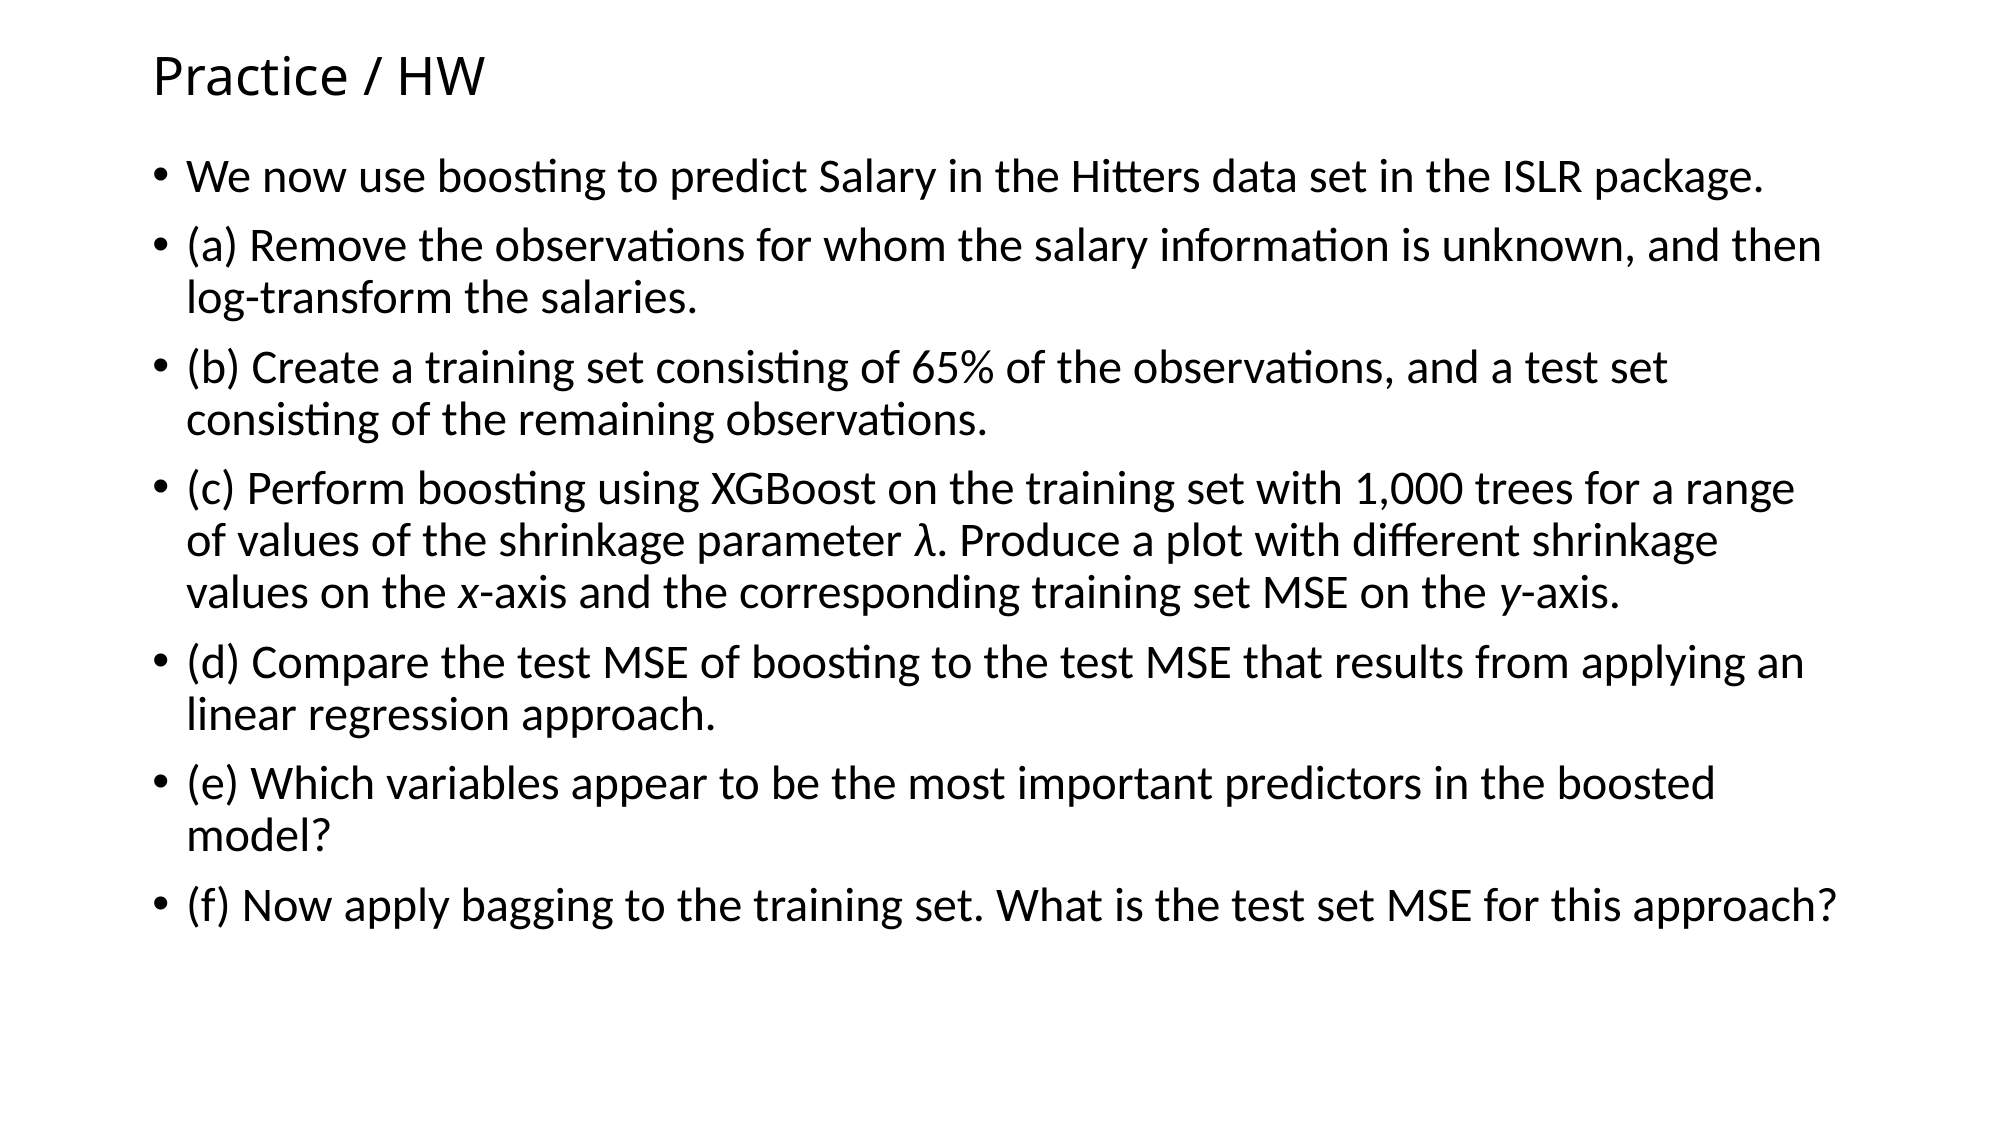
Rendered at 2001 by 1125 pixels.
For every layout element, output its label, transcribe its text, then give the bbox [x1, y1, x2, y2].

list We now use boosting to predict Salary in the Hitters data set in the ISLR package. (a) Remove the observations for whom the salary information is unknown, and then log-transform the salaries. (b) Create a training set consisting of 65% of the observations, and a test set consisting of the remaining observations. (c) Perform boosting using XGBoost on the training set with 1,000 trees for a range of values of the shrinkage parameter λ. Produce a plot with different shrinkage values on the x-axis and the corresponding training set MSE on the y-axis. (d) Compare the test MSE of boosting to the test MSE that results from applying an linear regression approach. (e) Which variables appear to be the most important predictors in the boosted model? (f) Now apply bagging to the training set. What is the test set MSE for this approach? [137, 143, 1863, 1014]
title Practice / HW [137, 42, 1863, 115]
